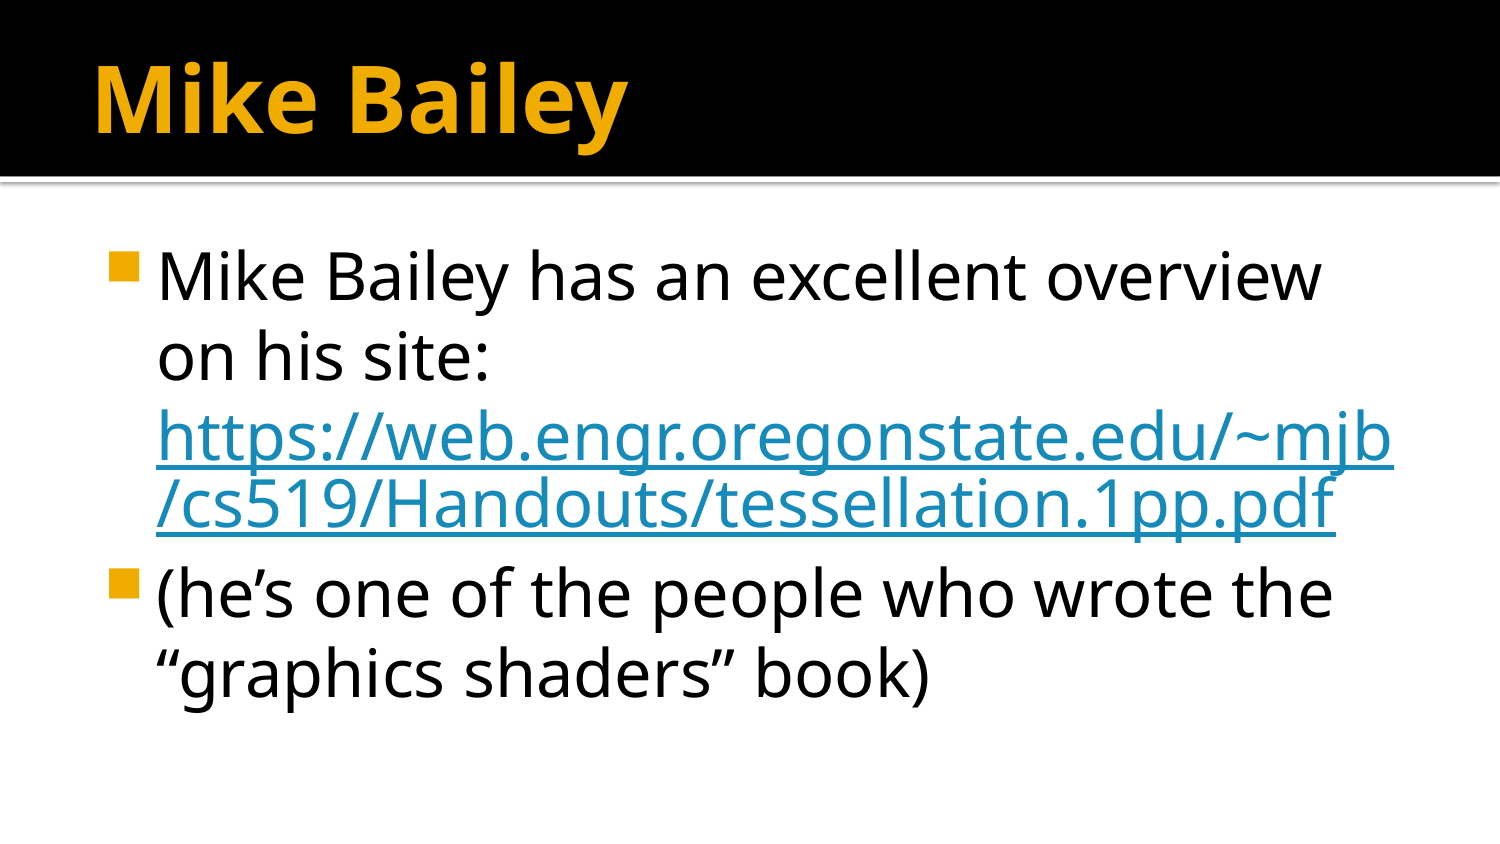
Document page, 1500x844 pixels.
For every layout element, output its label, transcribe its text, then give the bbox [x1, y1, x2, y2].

list Mike Bailey has an excellent overview on his site: https://web.engr.oregonstate.edu/~mjb/cs519/Handouts/tessellation.1pp.pdf (he’s one of the people who wrote the “graphics shaders” book) [75, 218, 1425, 788]
title Mike Bailey [75, 19, 1425, 174]
